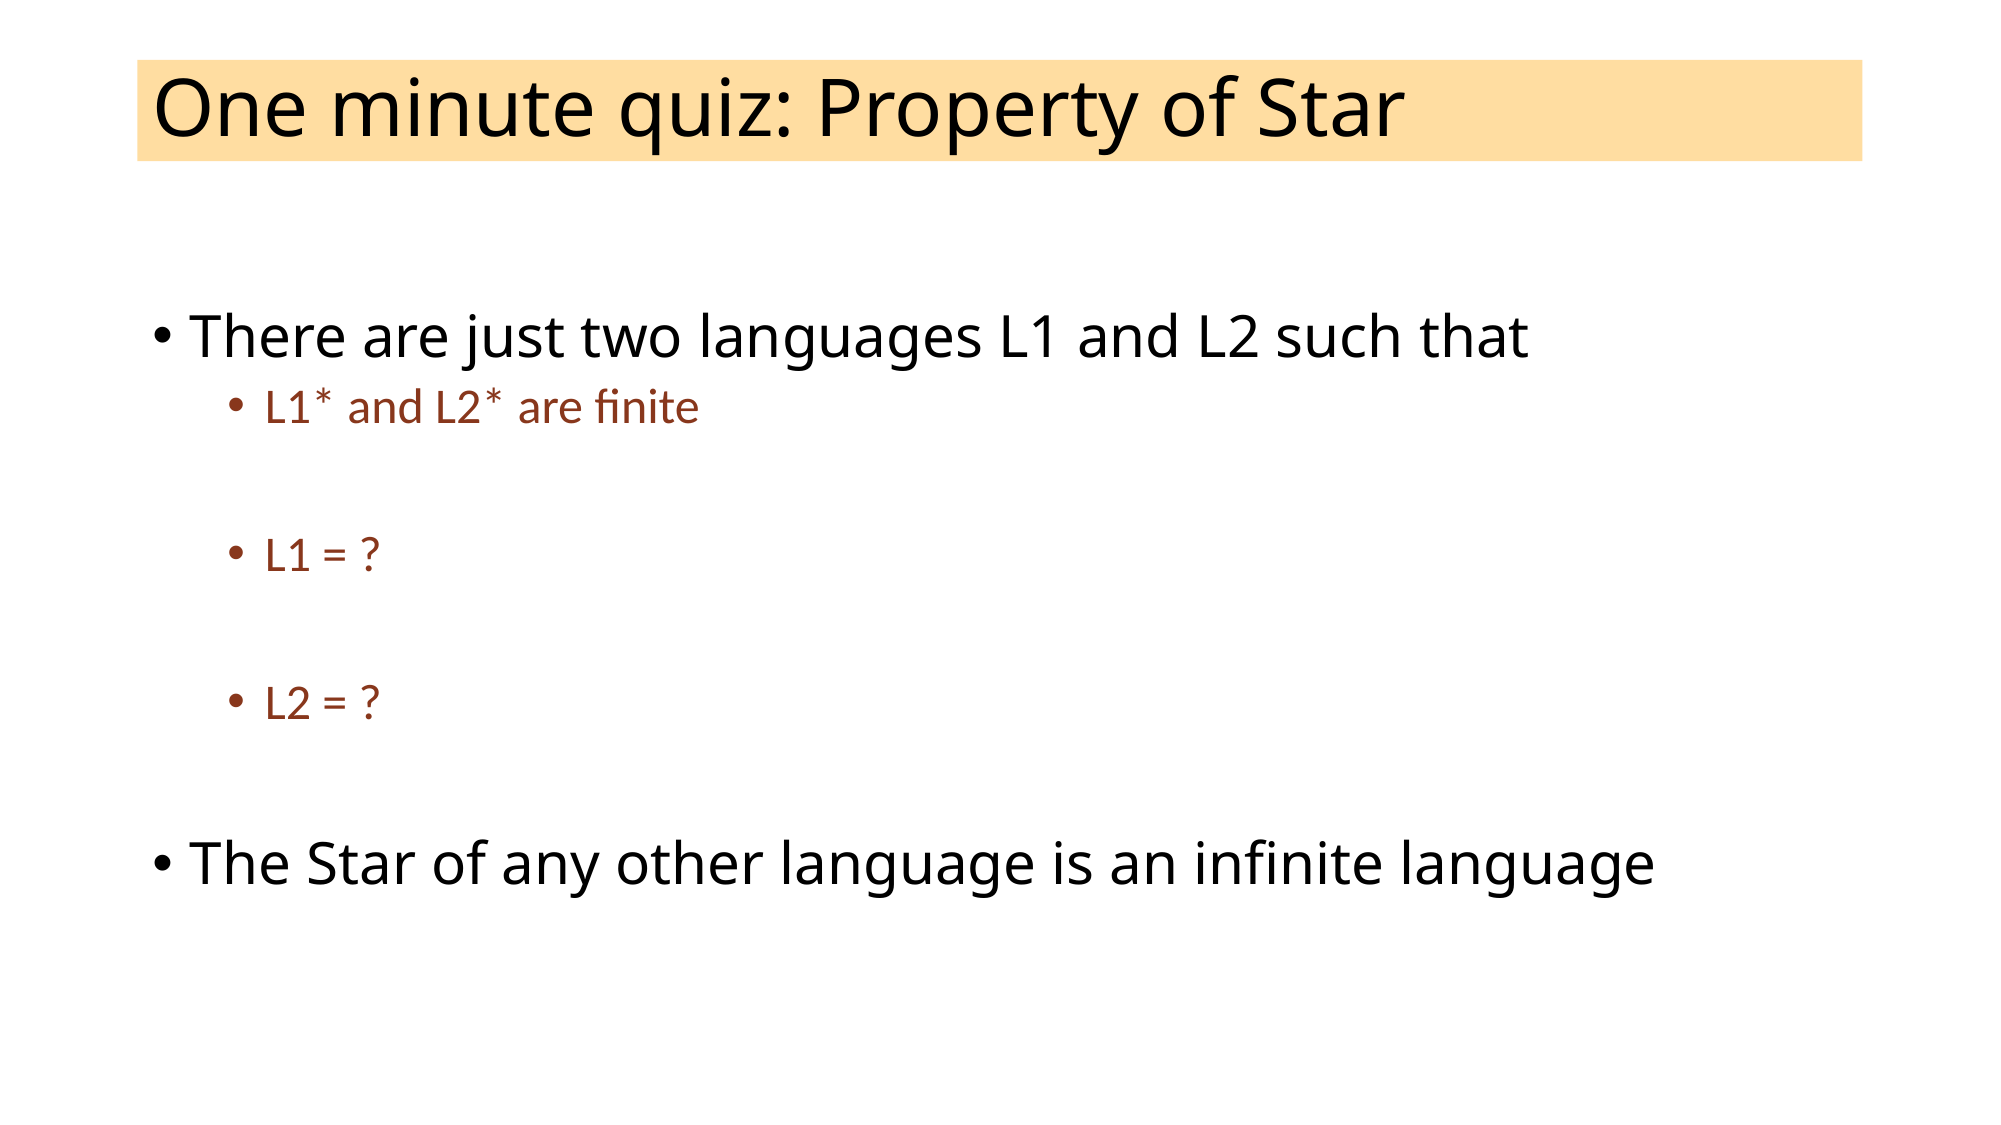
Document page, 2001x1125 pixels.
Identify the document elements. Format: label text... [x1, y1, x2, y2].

list There are just two languages L1 and L2 such that L1* and L2* are finite L1 = ? L2 = ? The Star of any other language is an infinite language [137, 299, 1863, 1014]
title One minute quiz: Property of Star [137, 59, 1863, 162]
